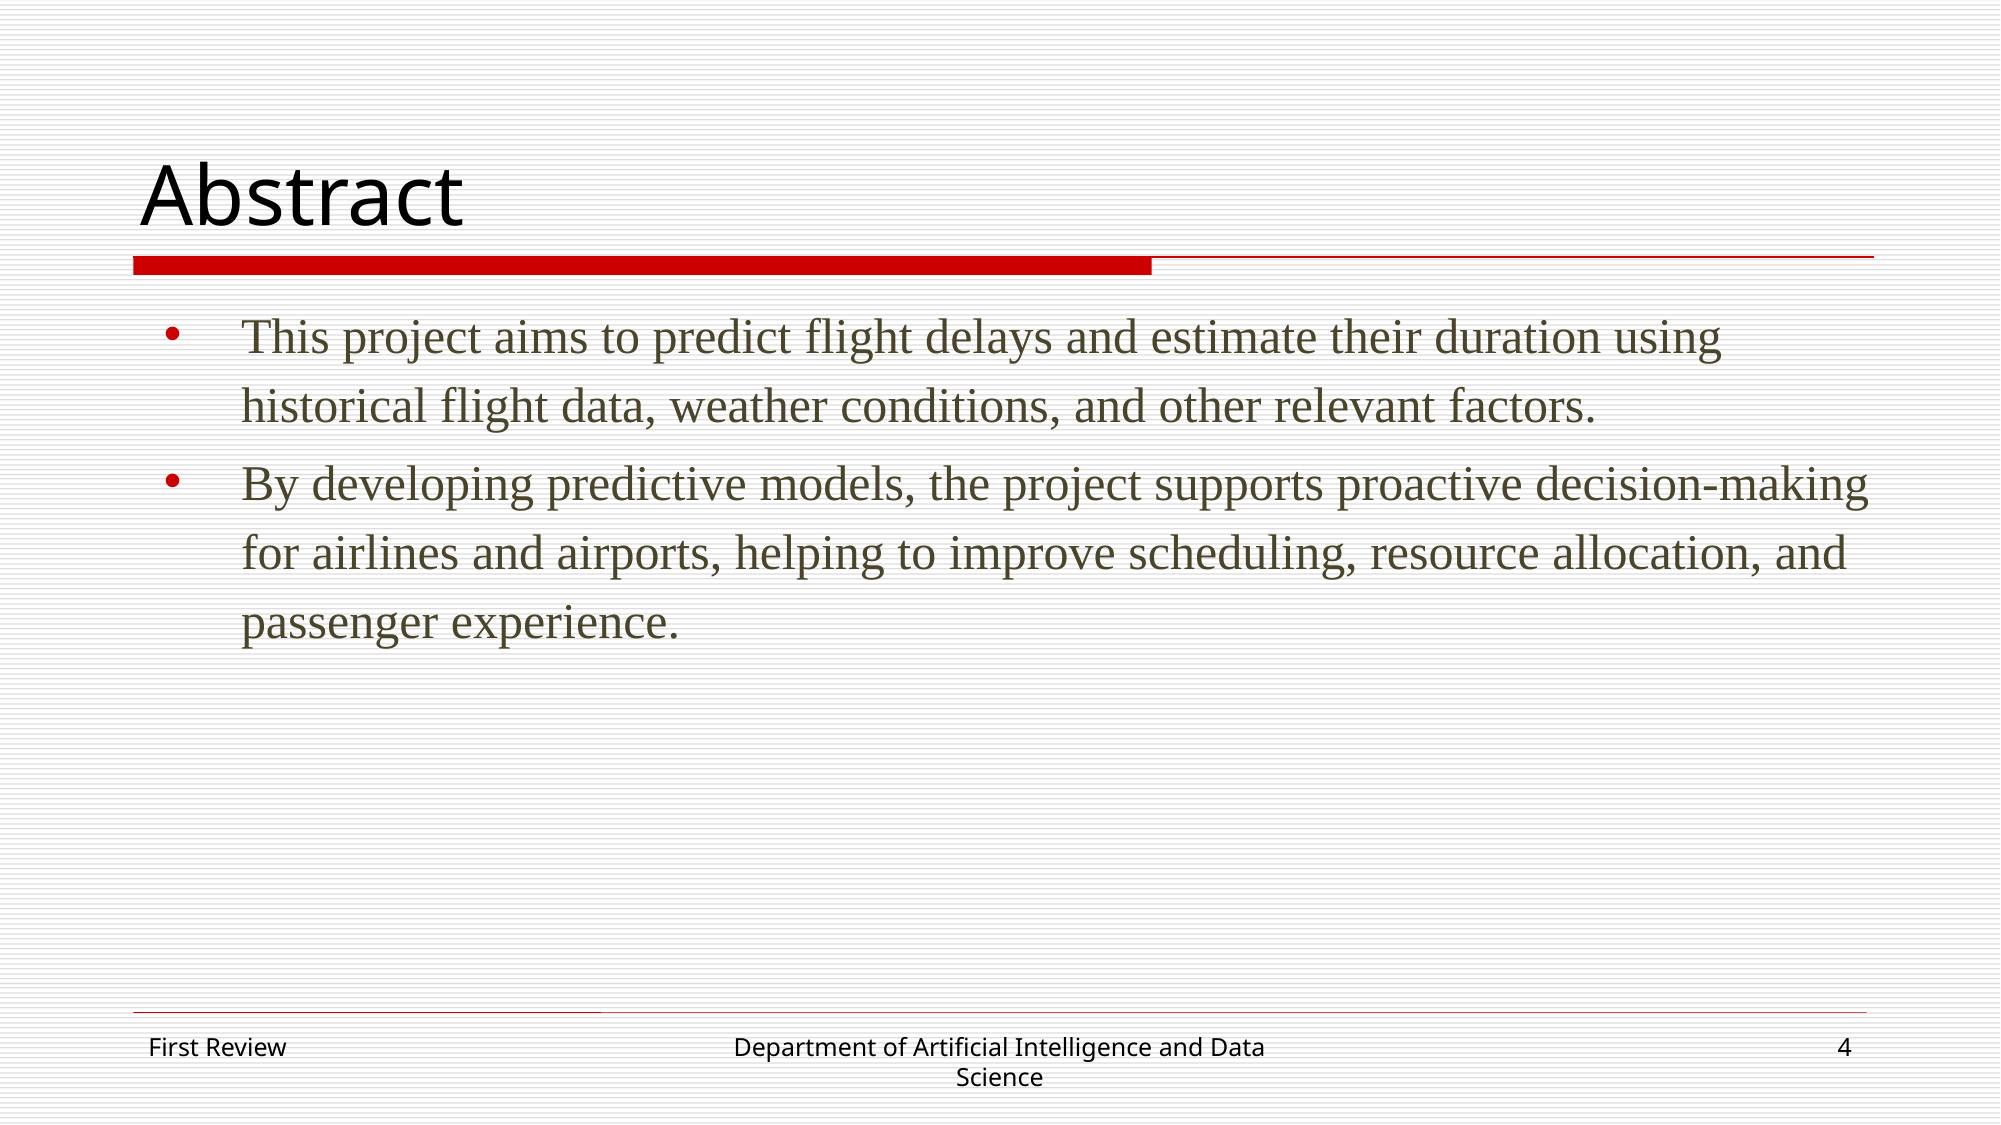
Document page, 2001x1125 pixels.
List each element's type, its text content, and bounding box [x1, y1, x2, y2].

list This project aims to predict flight delays and estimate their duration using historical flight data, weather conditions, and other relevant factors. ​ By developing predictive models, the project supports proactive decision-making for airlines and airports, helping to improve scheduling, resource allocation, and passenger experience. [148, 287, 1899, 987]
title Abstract [125, 50, 1876, 250]
picture [0, 0, 2001, 1125]
slide_number First Review [133, 1024, 567, 1103]
slide_number 4 [1433, 1024, 1867, 1103]
footer Department of Artificial Intelligence and Data Science [683, 1024, 1317, 1103]
